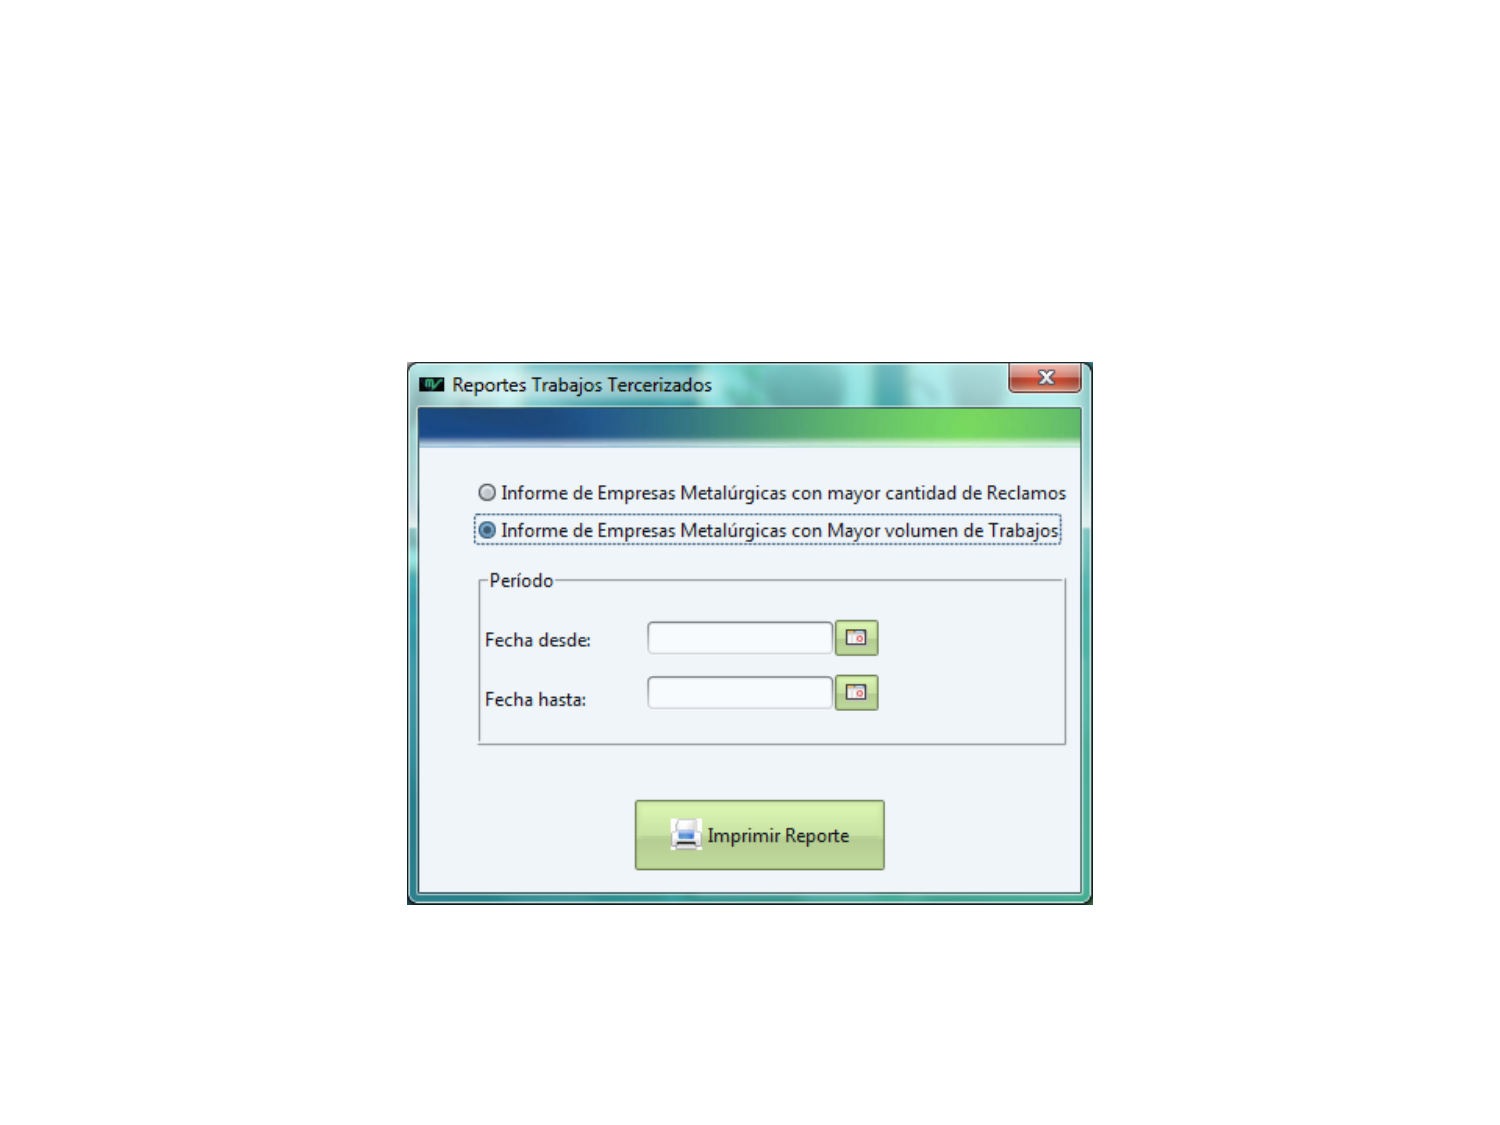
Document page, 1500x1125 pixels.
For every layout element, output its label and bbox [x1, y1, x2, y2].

list [406, 362, 1094, 906]
